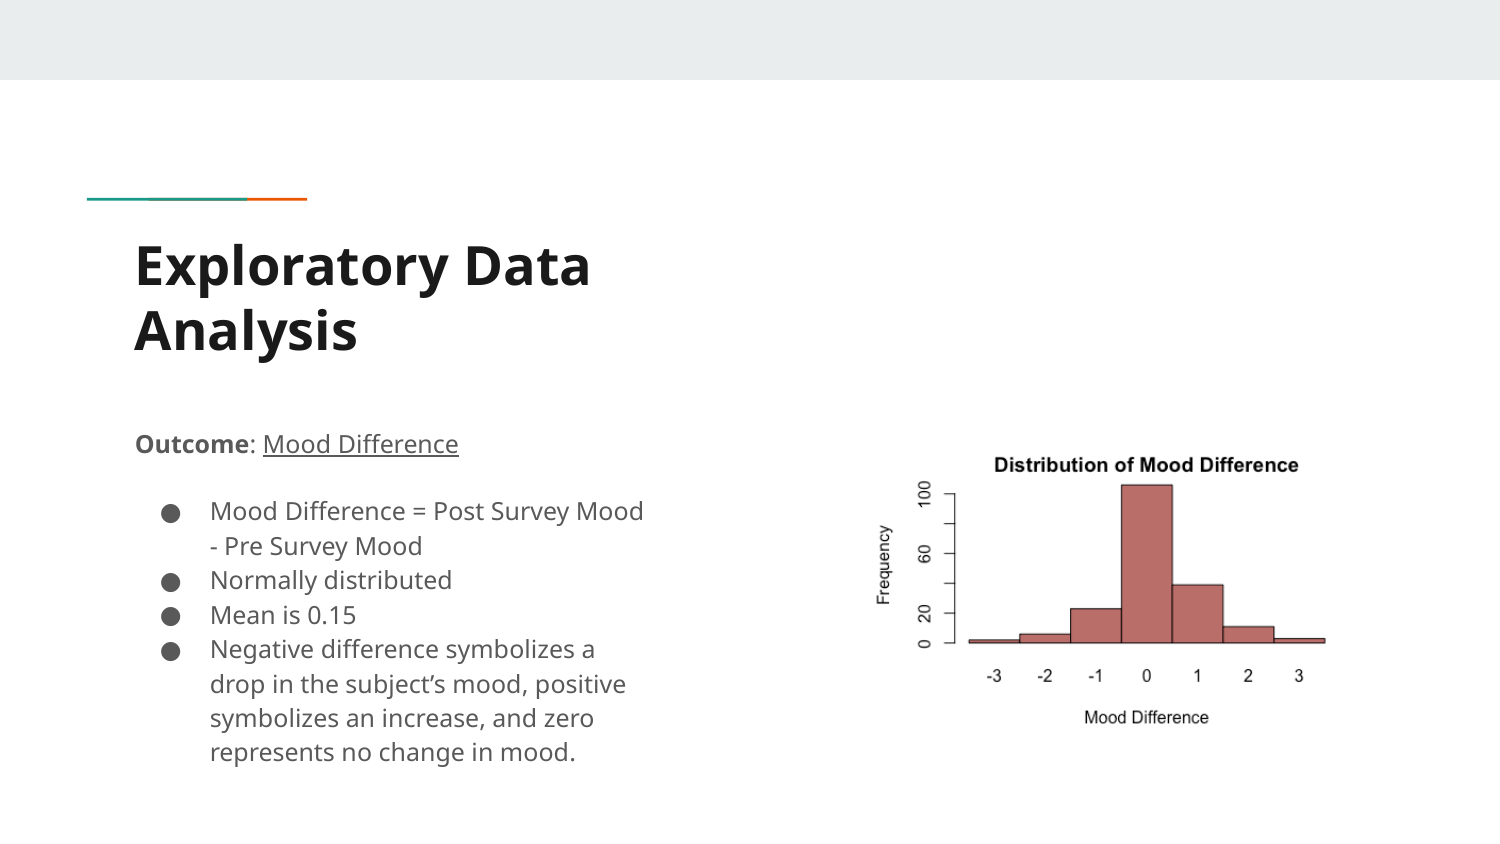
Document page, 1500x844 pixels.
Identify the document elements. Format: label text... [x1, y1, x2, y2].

list Outcome: Mood Difference Mood Difference = Post Survey Mood - Pre Survey Mood Normally distributed Mean is 0.15 Negative difference symbolizes a drop in the subject’s mood, positive symbolizes an increase, and zero represents no change in mood. [119, 408, 662, 671]
title Exploratory Data Analysis [119, 216, 662, 408]
picture [871, 442, 1382, 749]
